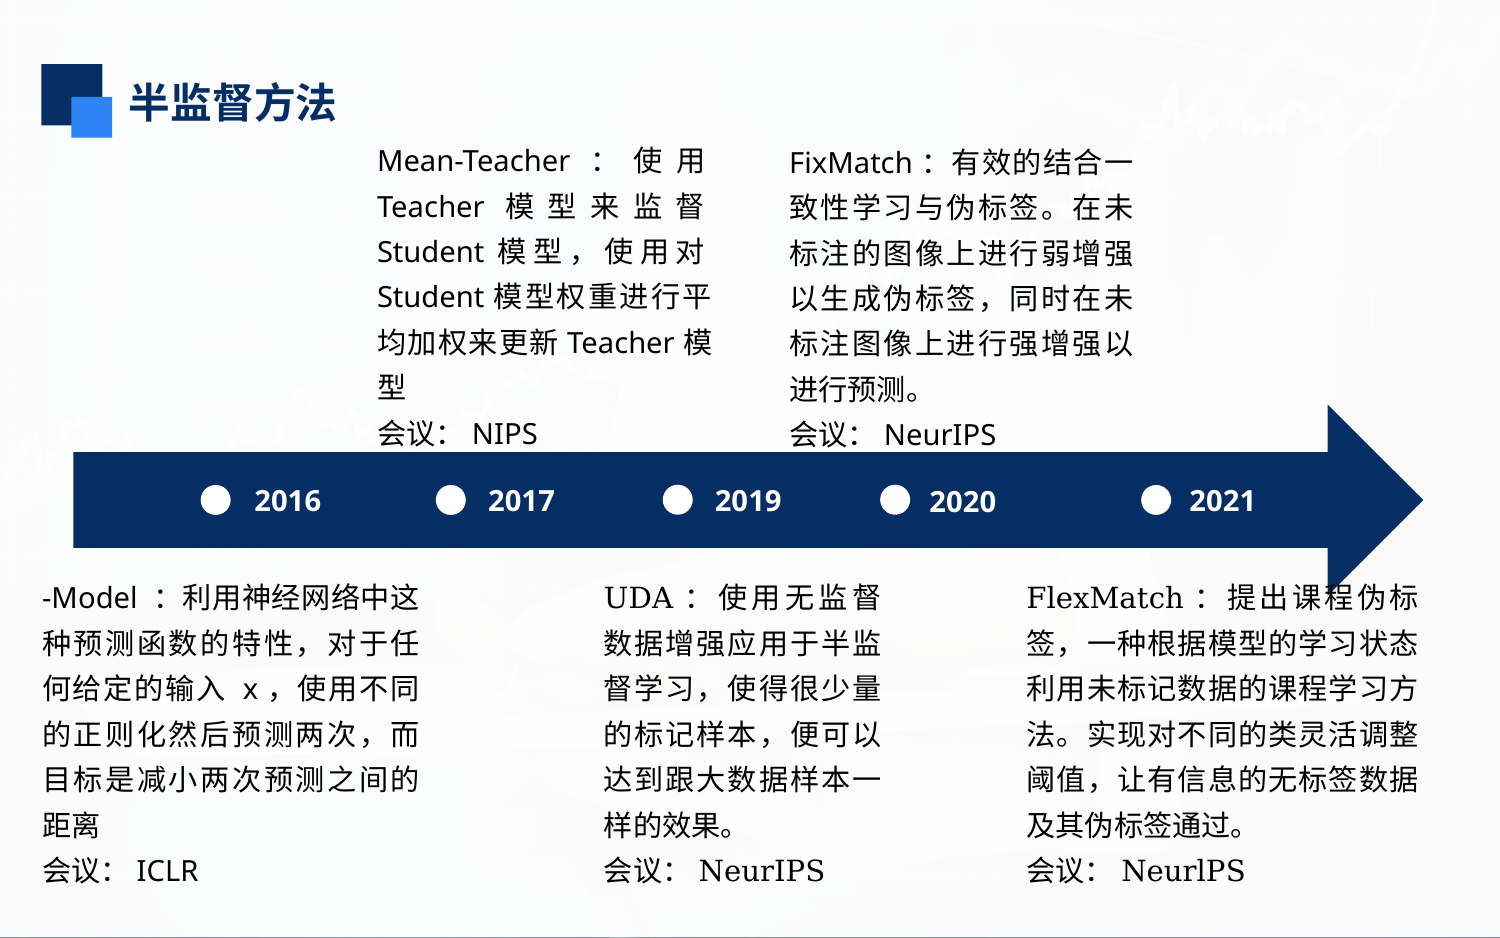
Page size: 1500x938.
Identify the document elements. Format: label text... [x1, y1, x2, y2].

text_box [69, 95, 114, 140]
text_box 2020 [889, 475, 1037, 527]
text_box 2016 [214, 474, 361, 525]
text_box 2017 [448, 474, 595, 525]
text_box [198, 482, 233, 518]
text_box Mean-Teacher：使用Teacher模型来监督Student模型，使用对Student模型权重进行平均加权来更新Teacher模型 会议：NIPS [360, 123, 729, 458]
text_box [878, 483, 889, 516]
text_box [39, 62, 104, 127]
text_box [71, 402, 1426, 561]
text_box [433, 482, 468, 518]
text_box FlexMatch：提出课程伪标签，一种根据模型的学习状态利用未标记数据的课程学习方法。实现对不同的类灵活调整阈值，让有信息的无标签数据及其伪标签通过。 会议：NeurlPS [1010, 561, 1436, 896]
text_box 2019 [675, 474, 822, 525]
text_box FixMatch：有效的结合一致性学习与伪标签。在未标注的图像上进行弱增强以生成伪标签，同时在未标注图像上进行强增强以进行预测。 会议：NeurIPS [773, 125, 1150, 460]
text_box 2021 [1149, 474, 1296, 525]
text_box [1139, 484, 1149, 516]
text_box UDA：使用无监督数据增强应用于半监督学习，使得很少量的标记样本，便可以达到跟大数据样本一样的效果。 会议：NeurIPS [587, 561, 898, 896]
text_box [660, 482, 695, 517]
text_box 半监督方法 [114, 69, 831, 135]
